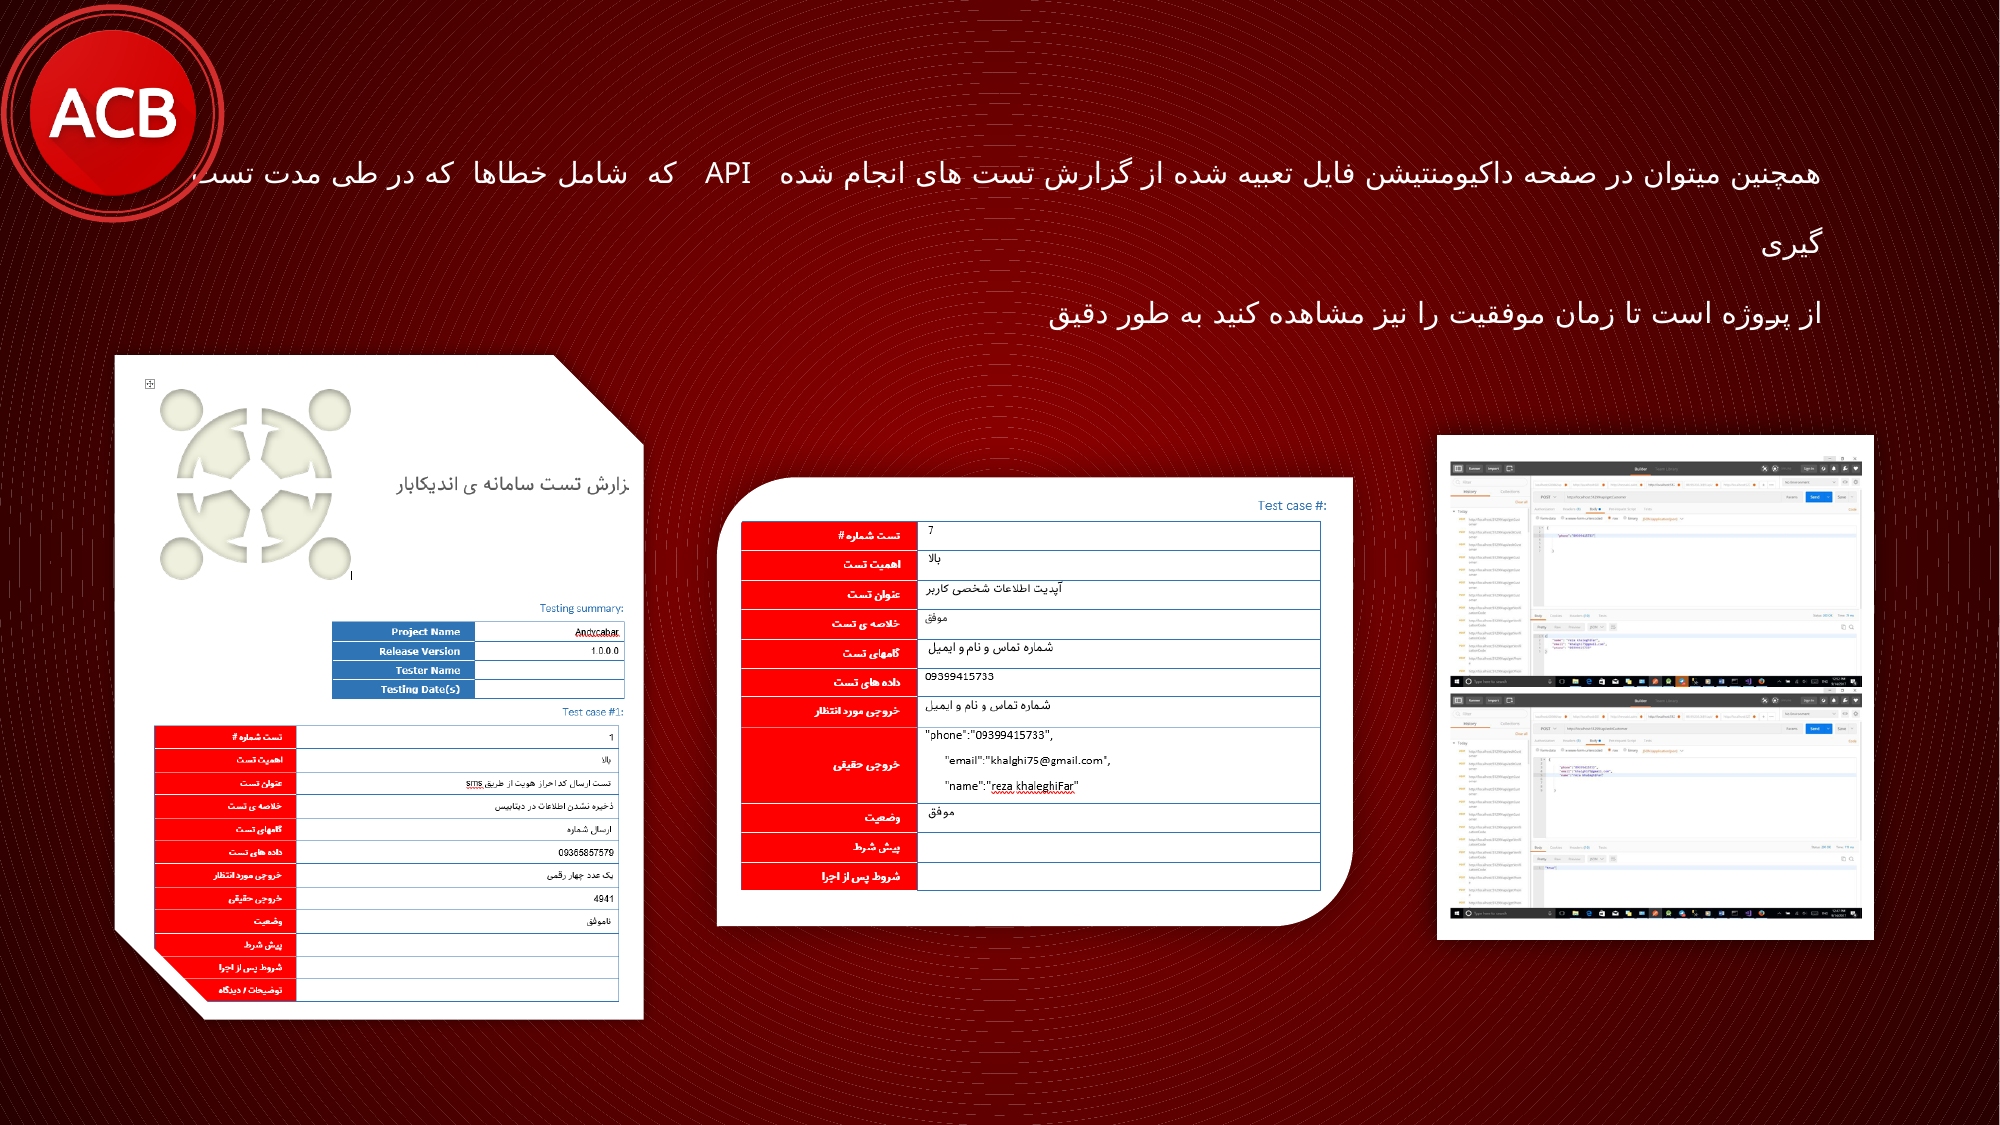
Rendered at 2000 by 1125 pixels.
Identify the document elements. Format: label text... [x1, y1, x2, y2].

picture [121, 361, 637, 1013]
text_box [0, 3, 225, 224]
picture [723, 484, 1347, 920]
picture [22, 21, 204, 203]
text_box همچنین میتوان در صفحه داکیومنتیشن فایل تعبیه شده از گزارش تست های انجام شده API که شامل خطاها که در طی مدت تست گیری از پروژه است تا زمان موفقیت را نیز مشاهده کنید به طور دقیق [149, 112, 1838, 337]
picture [1436, 435, 1874, 940]
